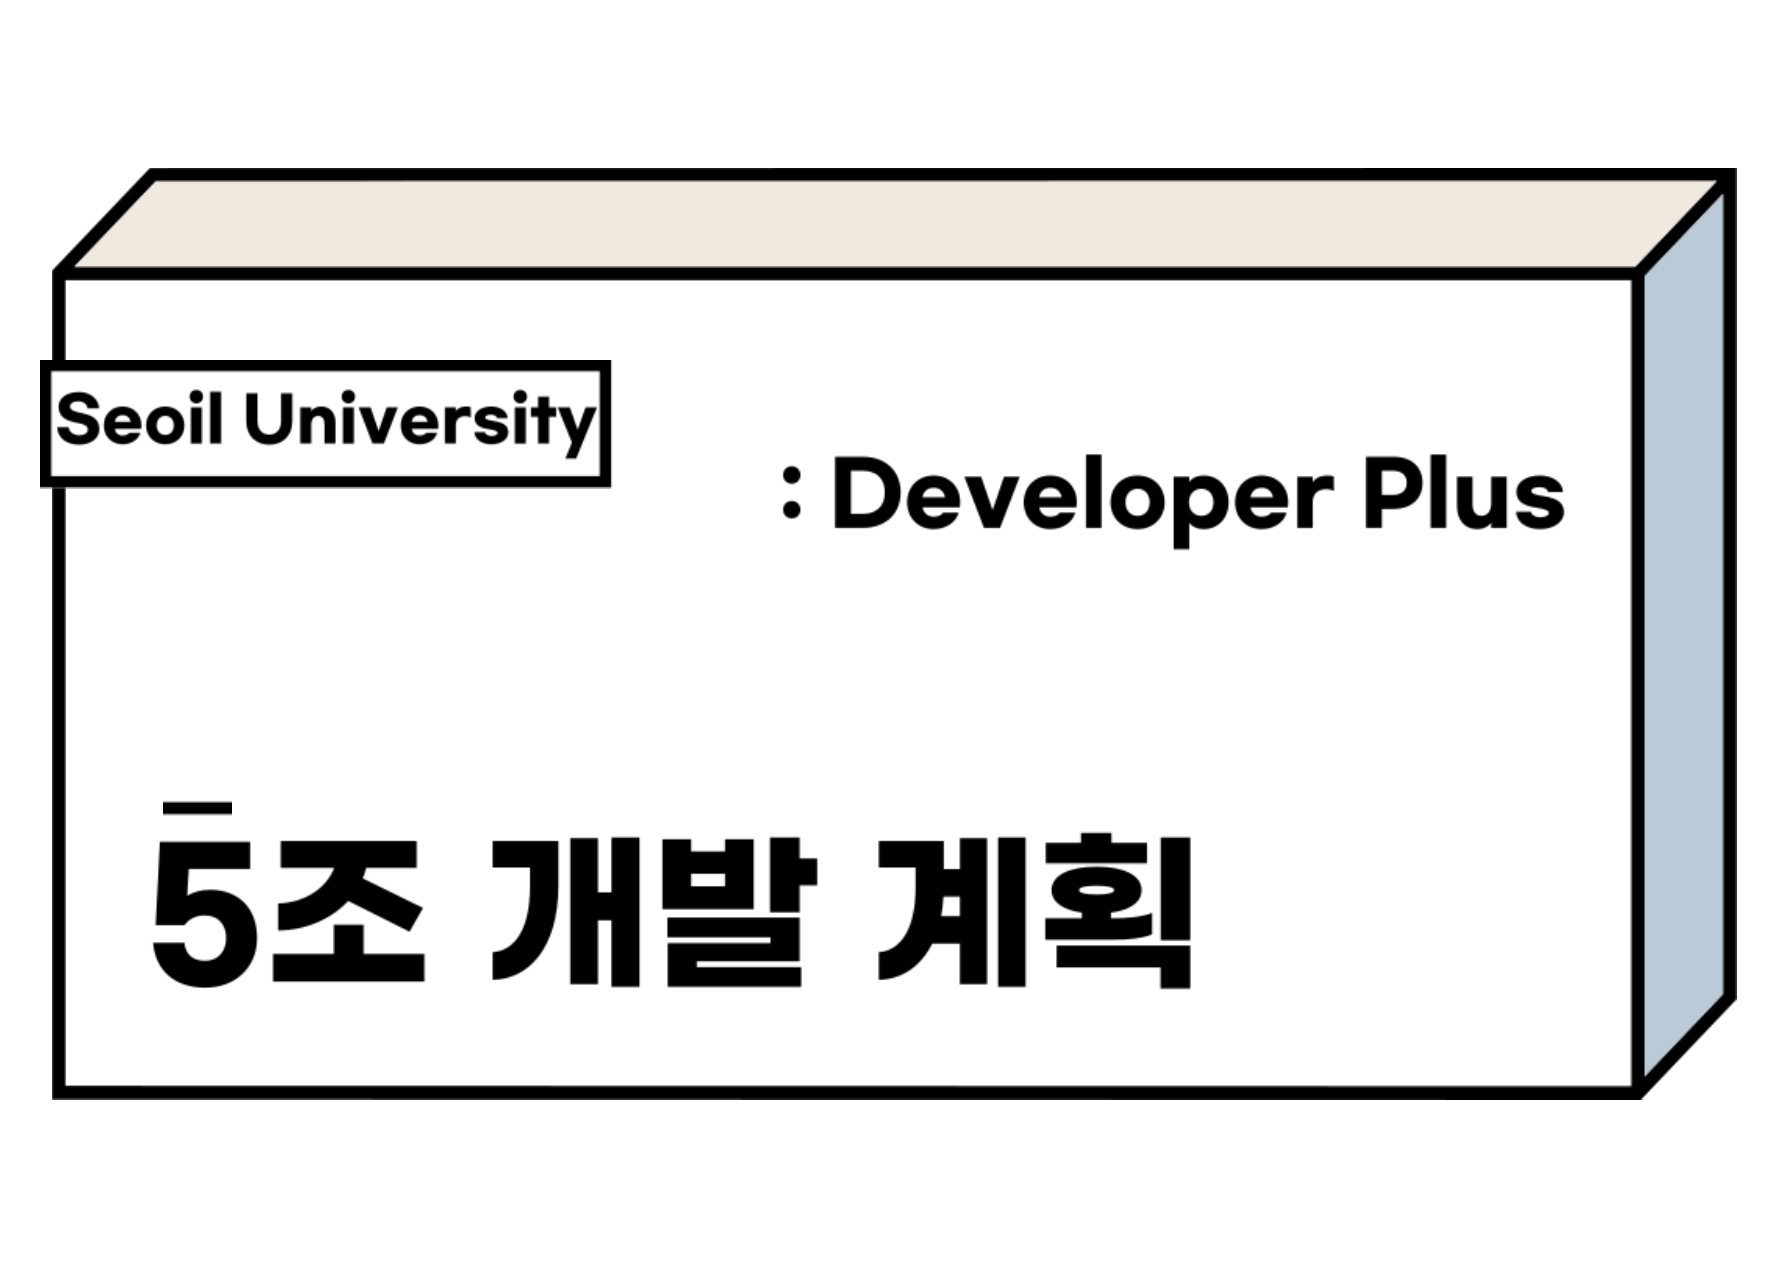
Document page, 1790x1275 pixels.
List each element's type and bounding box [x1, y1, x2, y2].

text_box [51, 168, 1738, 1101]
text_box [163, 783, 232, 833]
picture [31, 373, 634, 489]
picture [120, 781, 1291, 1069]
picture [746, 428, 1616, 591]
text_box [40, 359, 614, 372]
